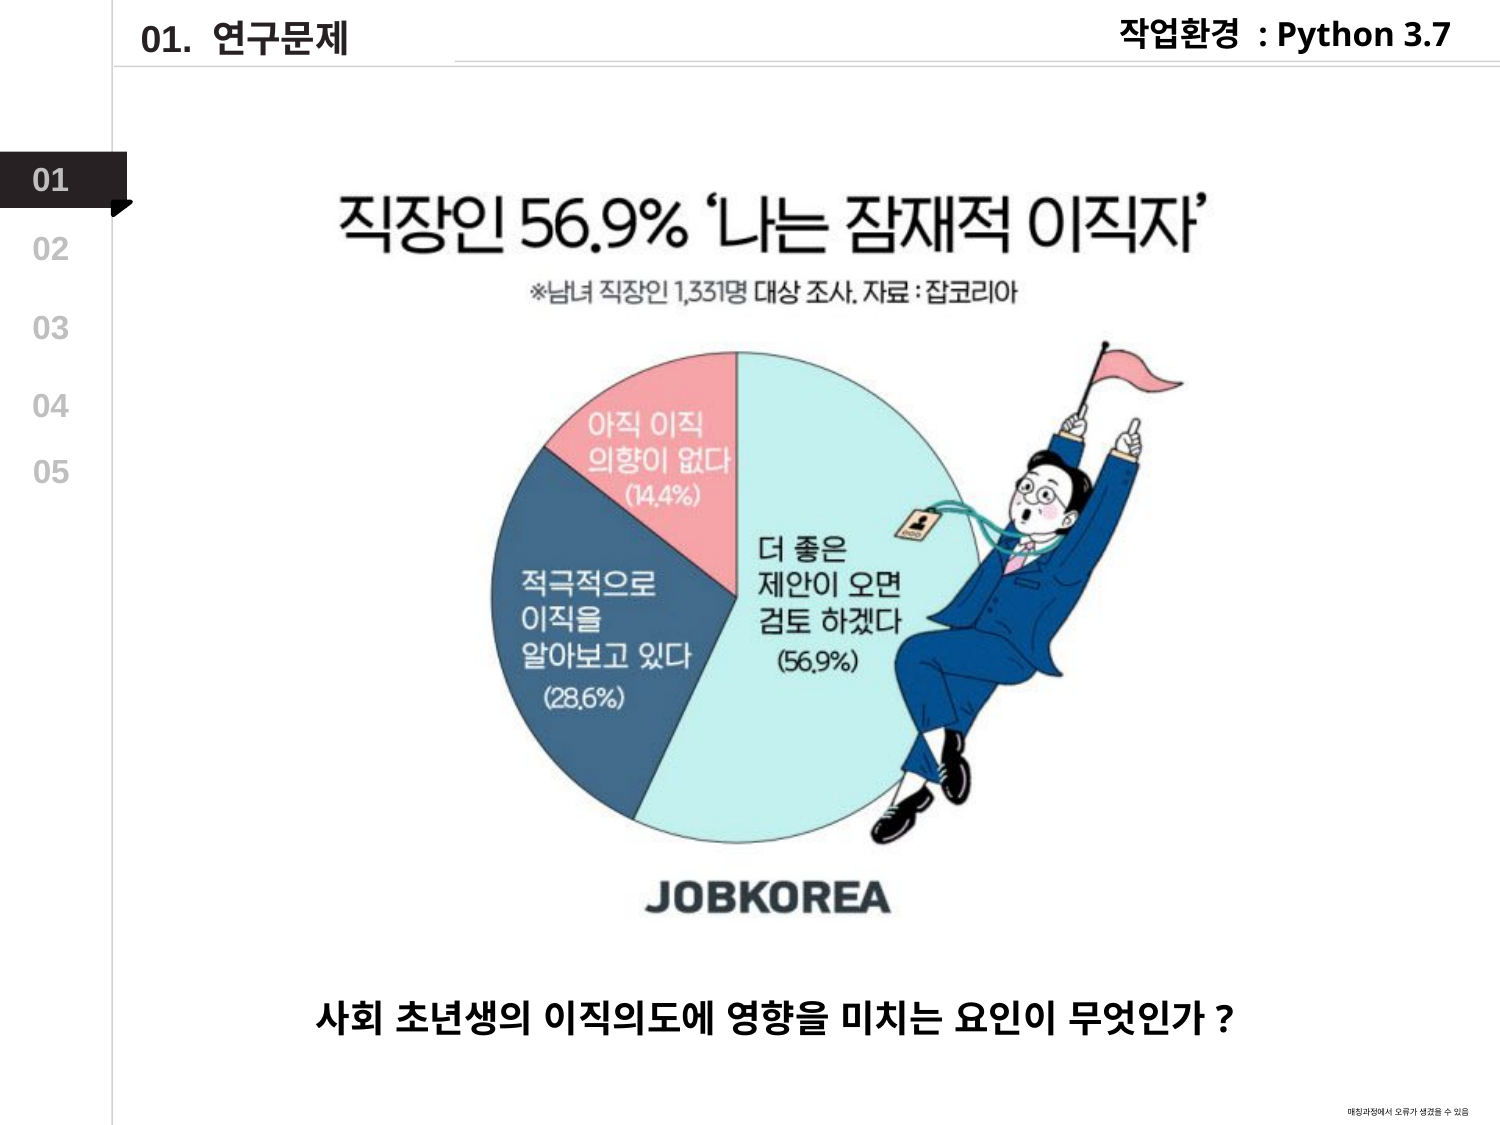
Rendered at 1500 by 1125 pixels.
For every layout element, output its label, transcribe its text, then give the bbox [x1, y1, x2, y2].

text_box 01 [17, 151, 107, 206]
text_box 매칭과정에서 오류가 생겼을 수 있음 [1332, 1099, 1500, 1125]
text_box 03 [17, 298, 92, 354]
text_box 02 [17, 219, 92, 275]
text_box 05 [18, 442, 92, 498]
text_box 04 [17, 376, 92, 432]
text_box 01. 연구문제 [125, 8, 975, 65]
text_box [117, 199, 133, 215]
text_box 사회 초년생의 이직의도에 영향을 미치는 요인이 무엇인가? [301, 987, 1353, 1048]
text_box [0, 150, 107, 210]
picture [300, 142, 1239, 943]
text_box [117, 150, 129, 199]
text_box 작업환경 : Python 3.7 [1104, 5, 1483, 60]
